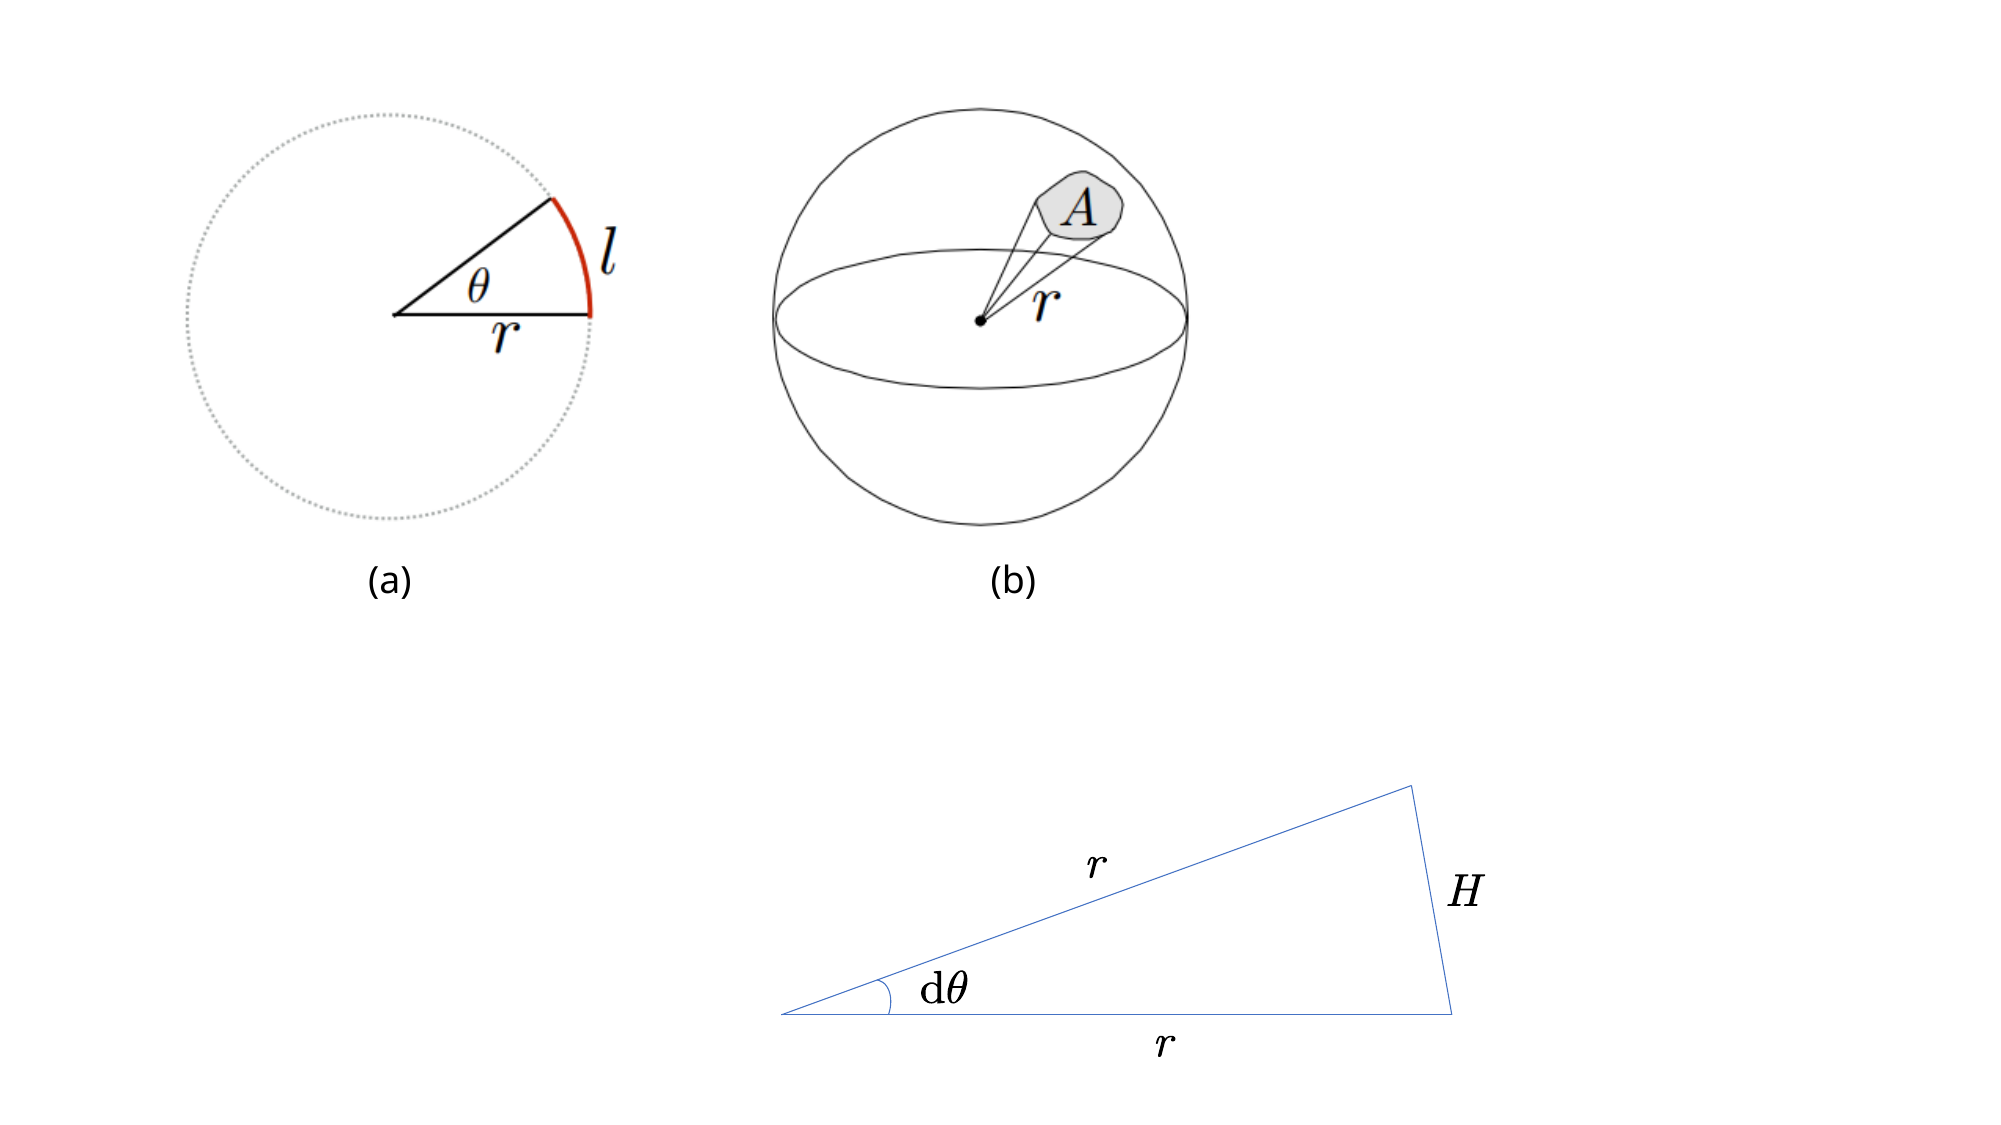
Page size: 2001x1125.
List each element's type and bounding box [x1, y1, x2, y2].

text_box [761, 785, 1495, 1079]
text_box [153, 72, 1217, 610]
